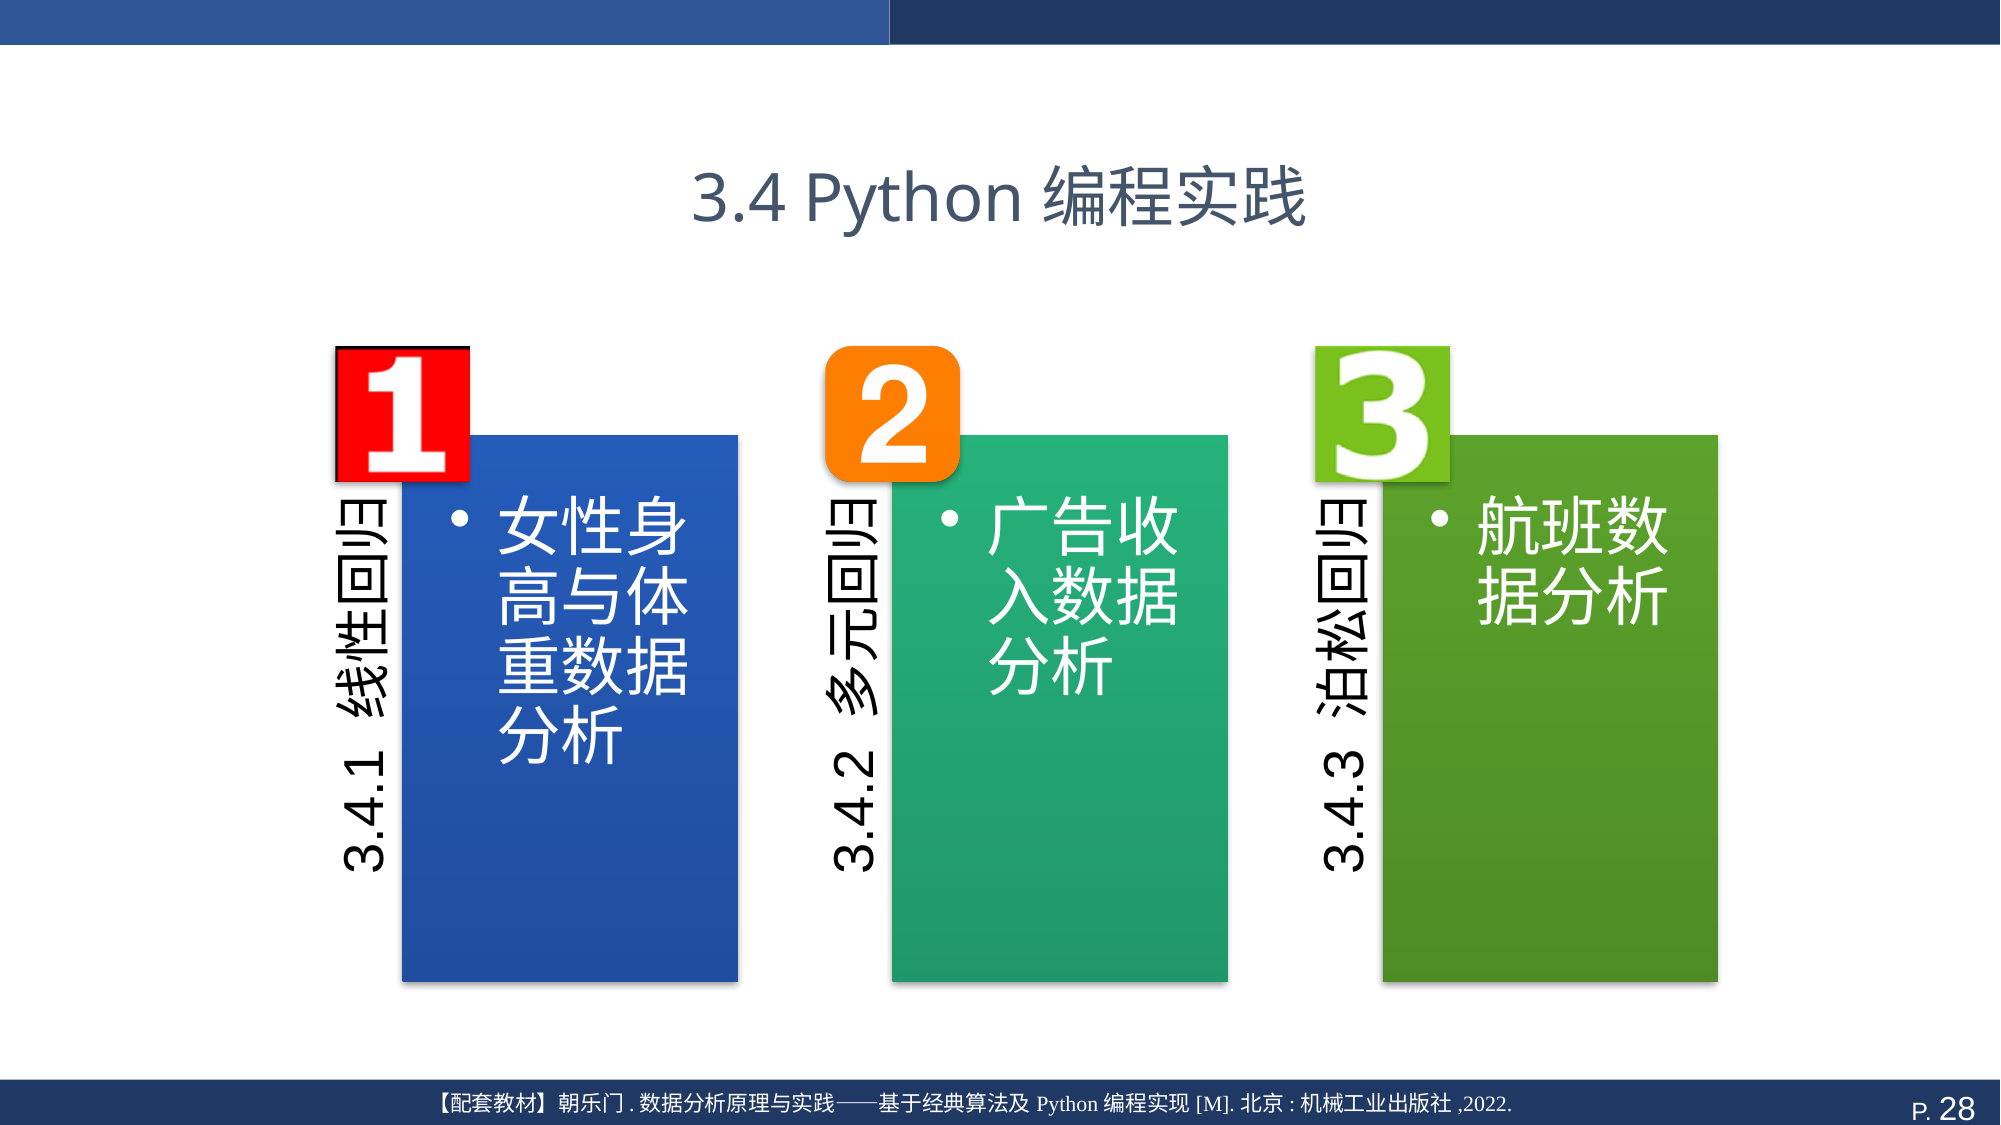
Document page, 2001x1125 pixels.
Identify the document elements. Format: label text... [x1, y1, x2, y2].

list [326, 314, 1727, 1015]
title 3.4 Python编程实践 [65, 126, 1935, 263]
